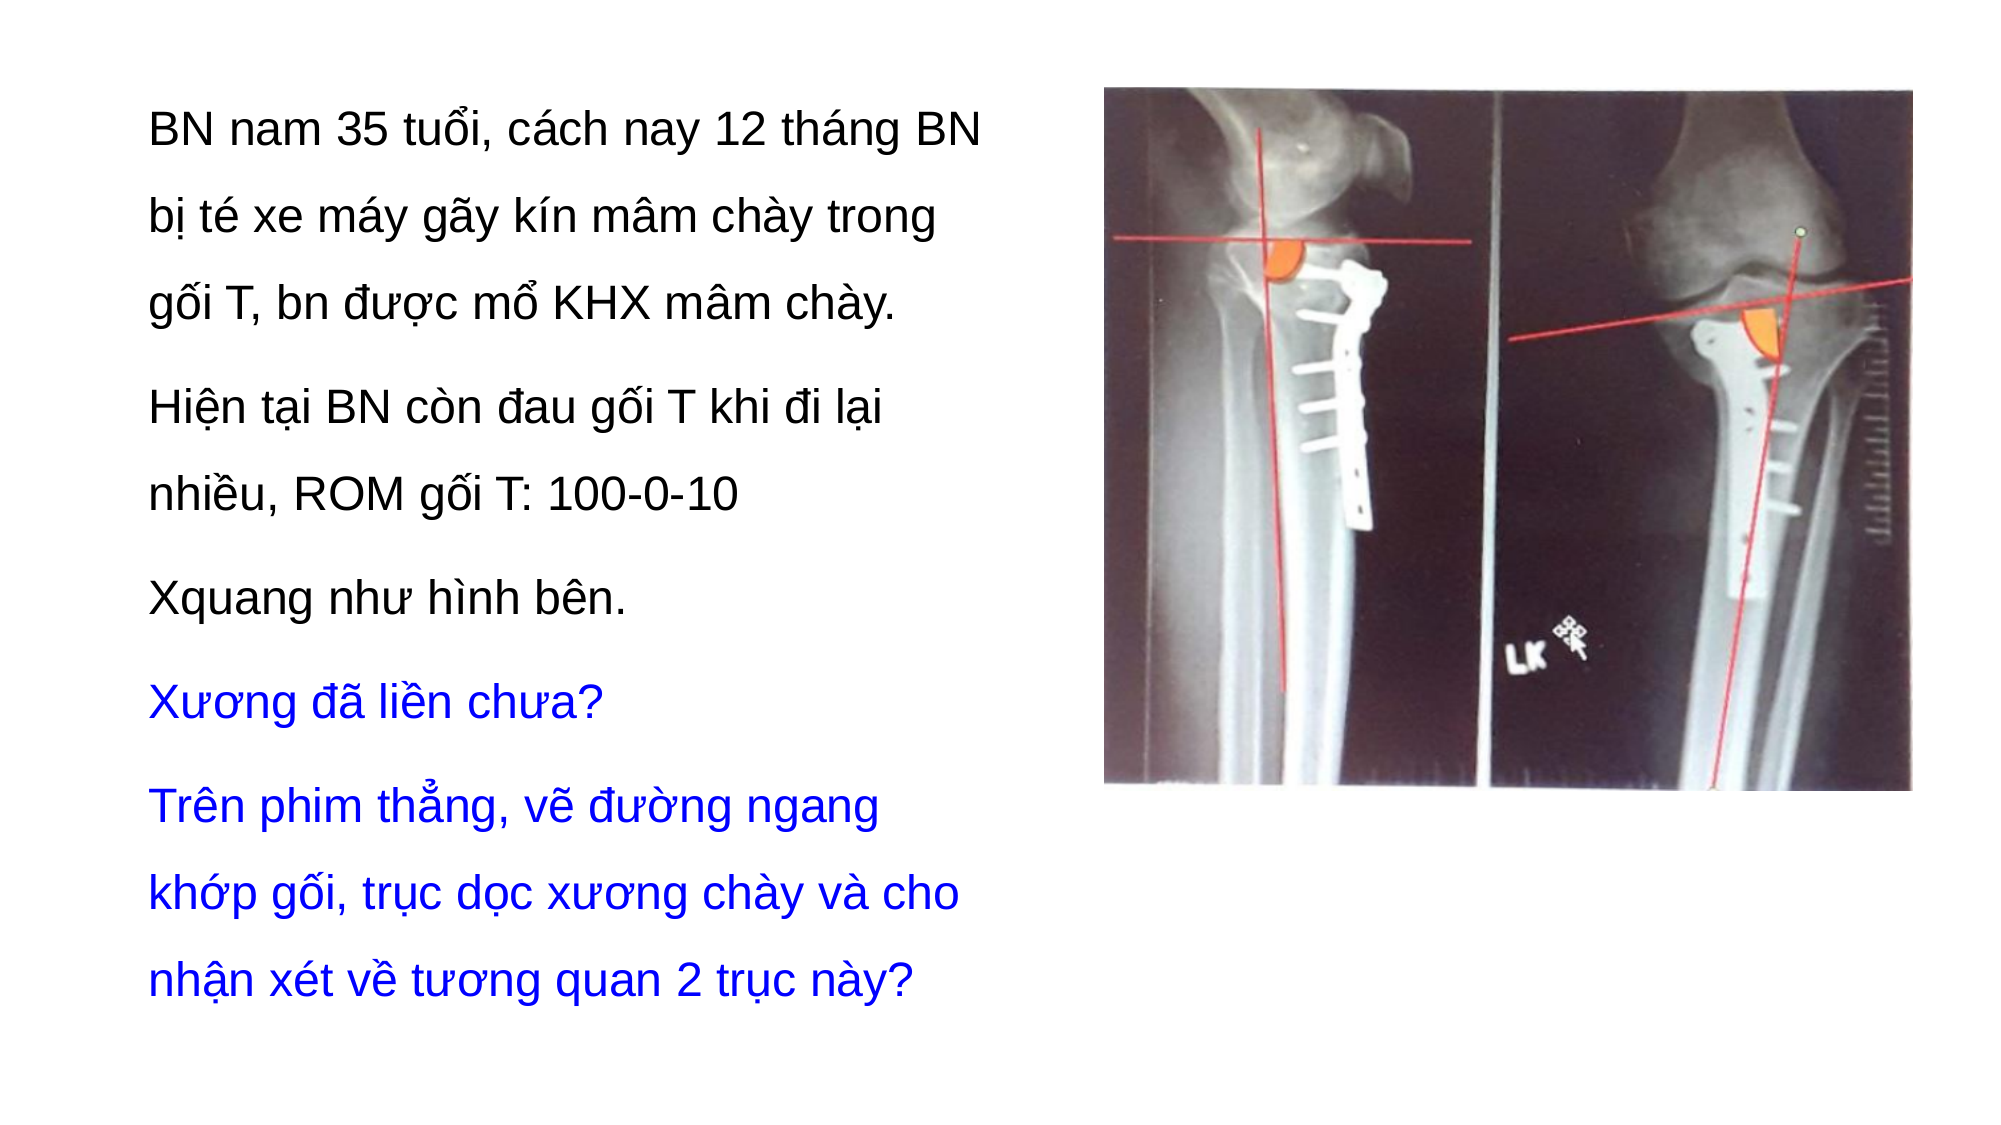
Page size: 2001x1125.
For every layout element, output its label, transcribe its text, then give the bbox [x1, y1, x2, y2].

list BN nam 35 tuổi, cách nay 12 tháng BN bị té xe máy gãy kín mâm chày trong gối T, bn được mổ KHX mâm chày. Hiện tại BN còn đau gối T khi đi lại nhiều, ROM gối T: 100-0-10 Xquang như hình bên. Xương đã liền chưa? Trên phim thẳng, vẽ đường ngang khớp gối, trục dọc xương chày và cho nhận xét về tương quan 2 trục này? [133, 60, 1009, 1038]
picture [1104, 86, 1913, 791]
